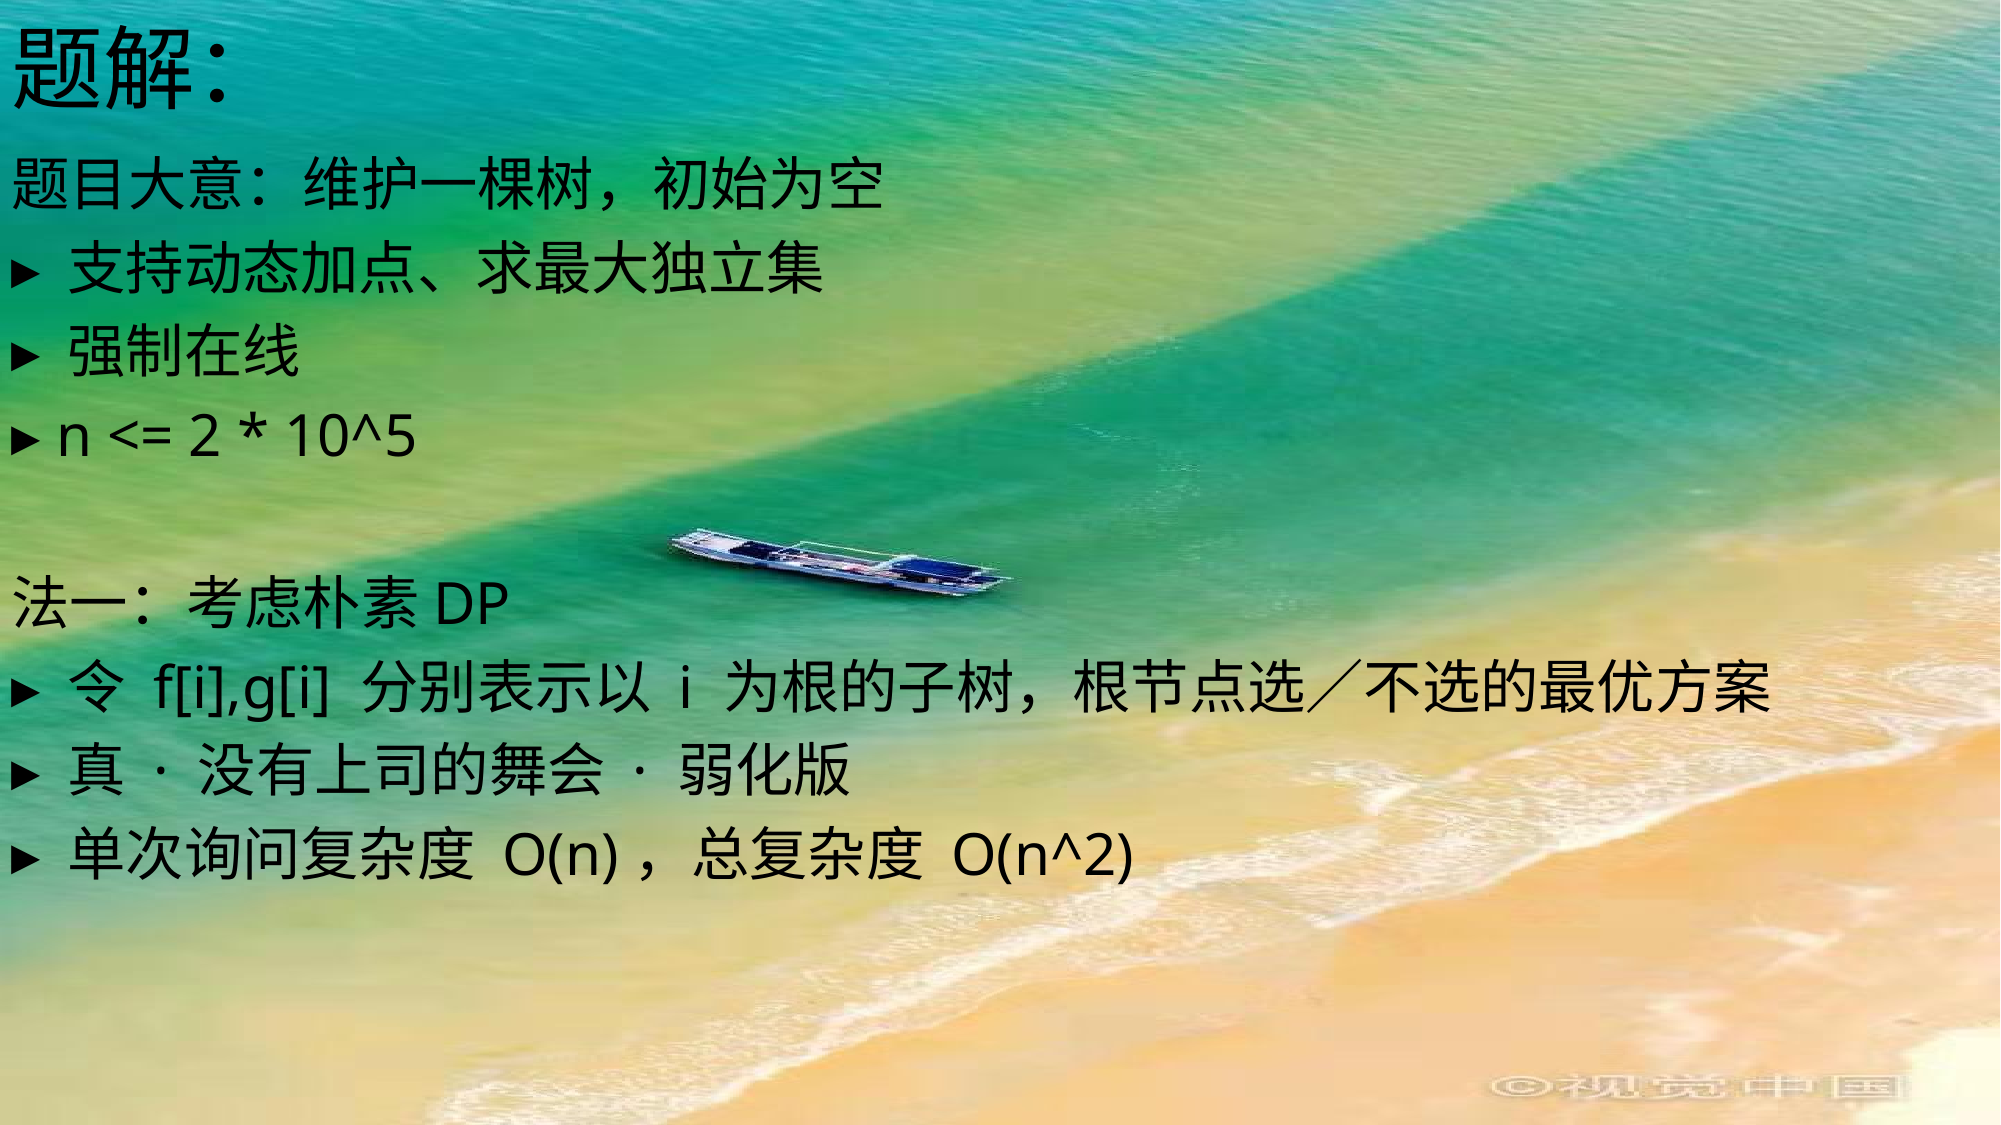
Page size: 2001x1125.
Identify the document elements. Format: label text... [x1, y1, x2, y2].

list 题目大意：维护一棵树，初始为空 ▸ 支持动态加点、求最大独立集 ▸ 强制在线 ▸ n <= 2 * 10^5 法一：考虑朴素DP ▸ 令 f[i],g[i] 分别表示以 i 为根的子树，根节点选／不选的最优方案 ▸ 真 · 没有上司的舞会 · 弱化版 ▸ 单次询问复杂度 O(n)，总复杂度 O(n^2) [0, 147, 2000, 1125]
title 题解： [0, 0, 2000, 147]
